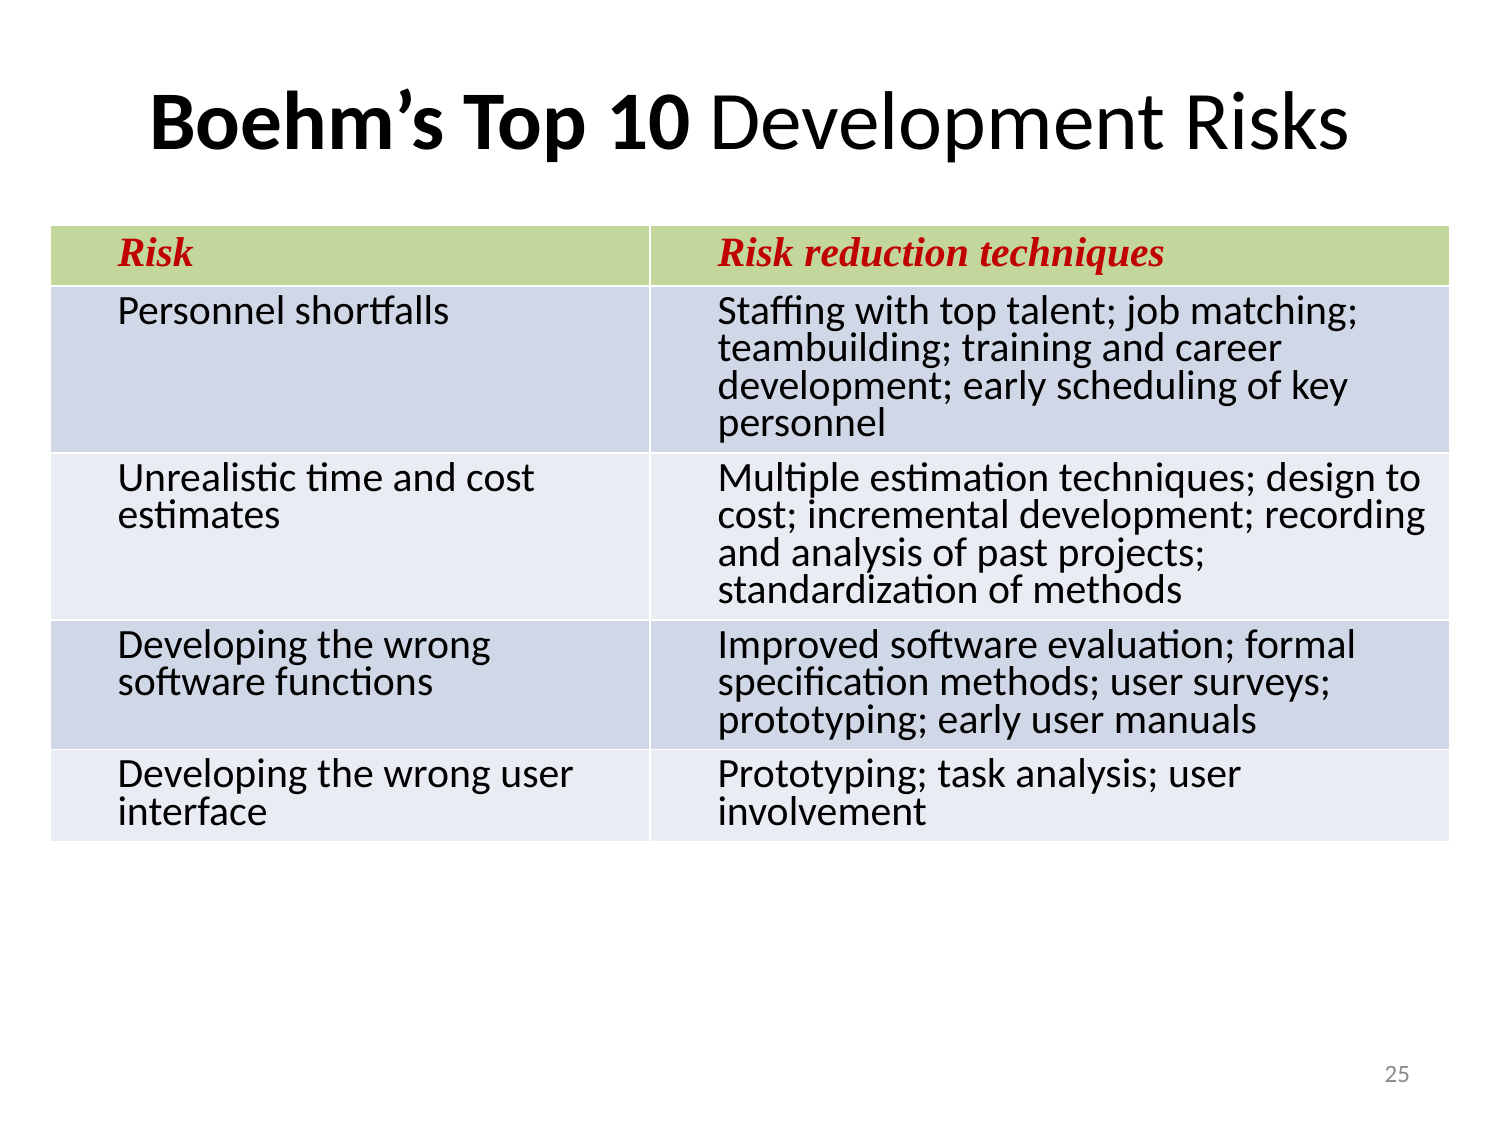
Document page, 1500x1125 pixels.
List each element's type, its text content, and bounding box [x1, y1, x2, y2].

slide_number 25 [1074, 1042, 1425, 1103]
table_cell Multiple estimation techniques; design to cost; incremental development; recording and analysis of past projects; standardization of methods [651, 454, 1449, 619]
table_header Risk reduction techniques [651, 226, 1449, 285]
table_header Risk [51, 226, 649, 285]
table_cell Prototyping; task analysis; user involvement [651, 750, 1449, 841]
table_cell Unrealistic time and cost estimates [51, 454, 649, 619]
table_cell Personnel shortfalls [51, 287, 649, 452]
table_cell Improved software evaluation; formal specification methods; user surveys; prototyping; early user manuals [651, 621, 1449, 749]
table_cell Developing the wrong user interface [51, 750, 649, 841]
title Boehm’s Top 10 Development Risks [75, 45, 1425, 188]
table_cell Staffing with top talent; job matching; teambuilding; training and career development; early scheduling of key personnel [651, 287, 1449, 452]
table_cell Developing the wrong software functions [51, 621, 649, 749]
